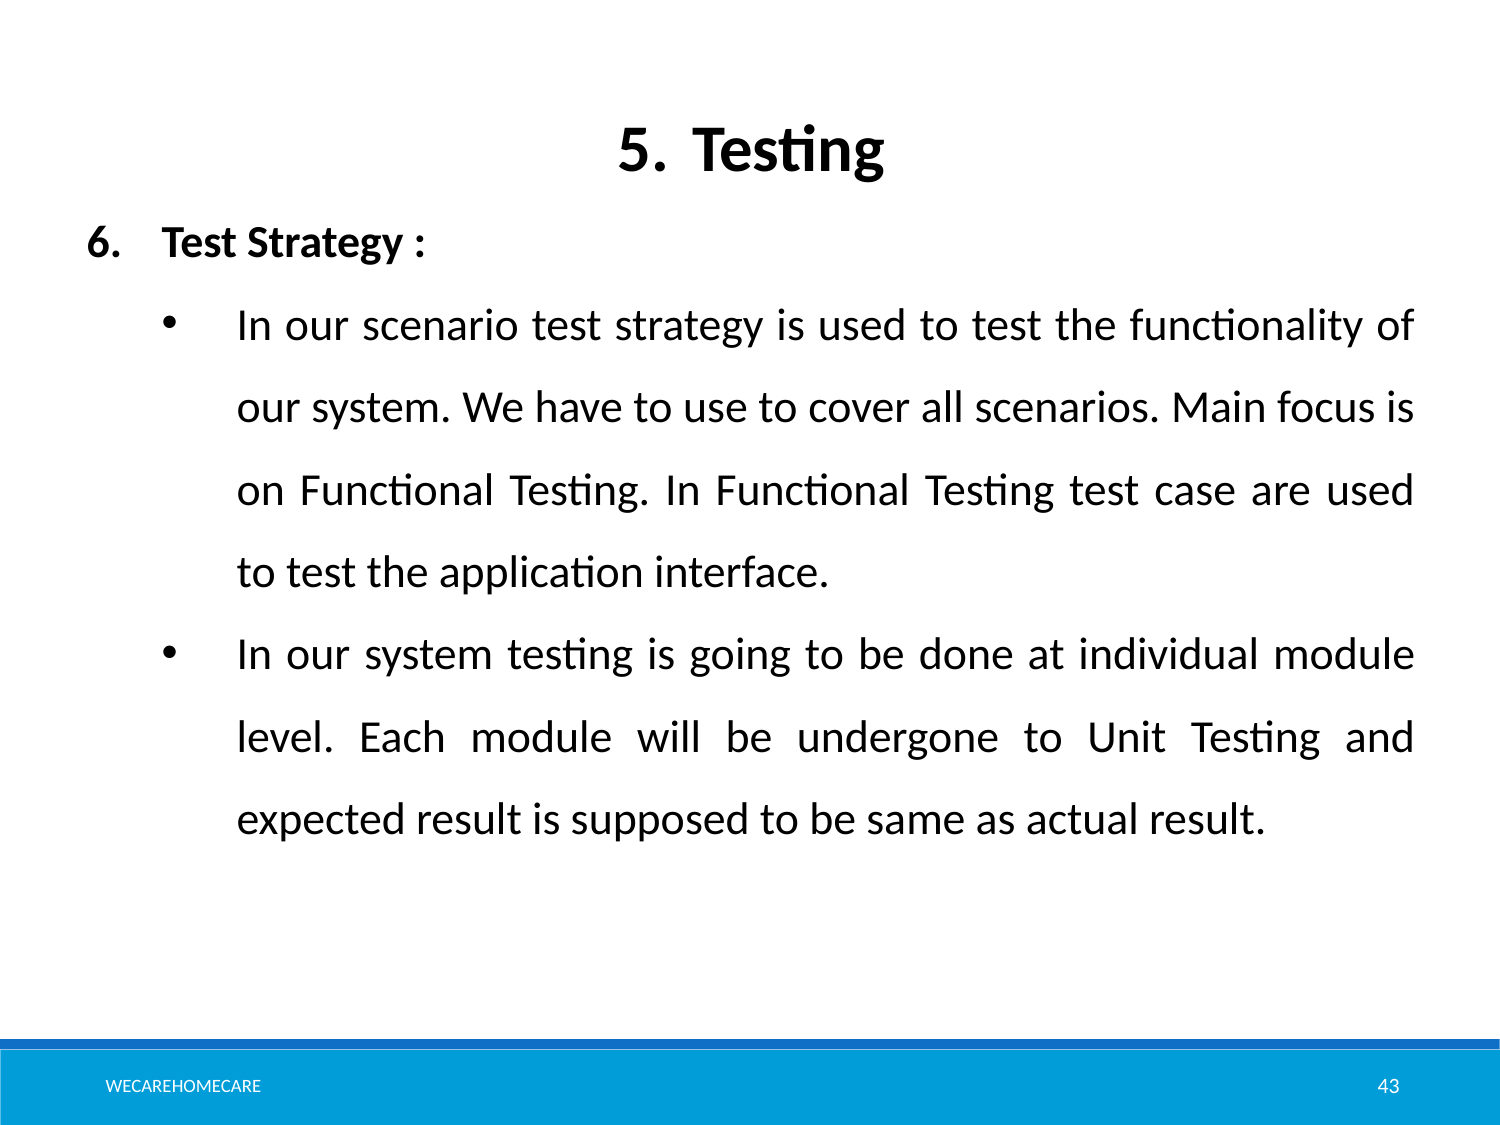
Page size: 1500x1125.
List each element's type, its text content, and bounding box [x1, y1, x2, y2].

text_box Testing Test Strategy : In our scenario test strategy is used to test the functionality of our system. We have to use to cover all scenarios. Main focus is on Functional Testing. In Functional Testing test case are used to test the application interface. In our system testing is going to be done at individual module level. Each module will be undergone to Unit Testing and expected result is supposed to be same as actual result. [71, 57, 1431, 852]
slide_number 43 [1308, 1055, 1470, 1116]
footer Wecarehomecare [34, 1055, 333, 1116]
